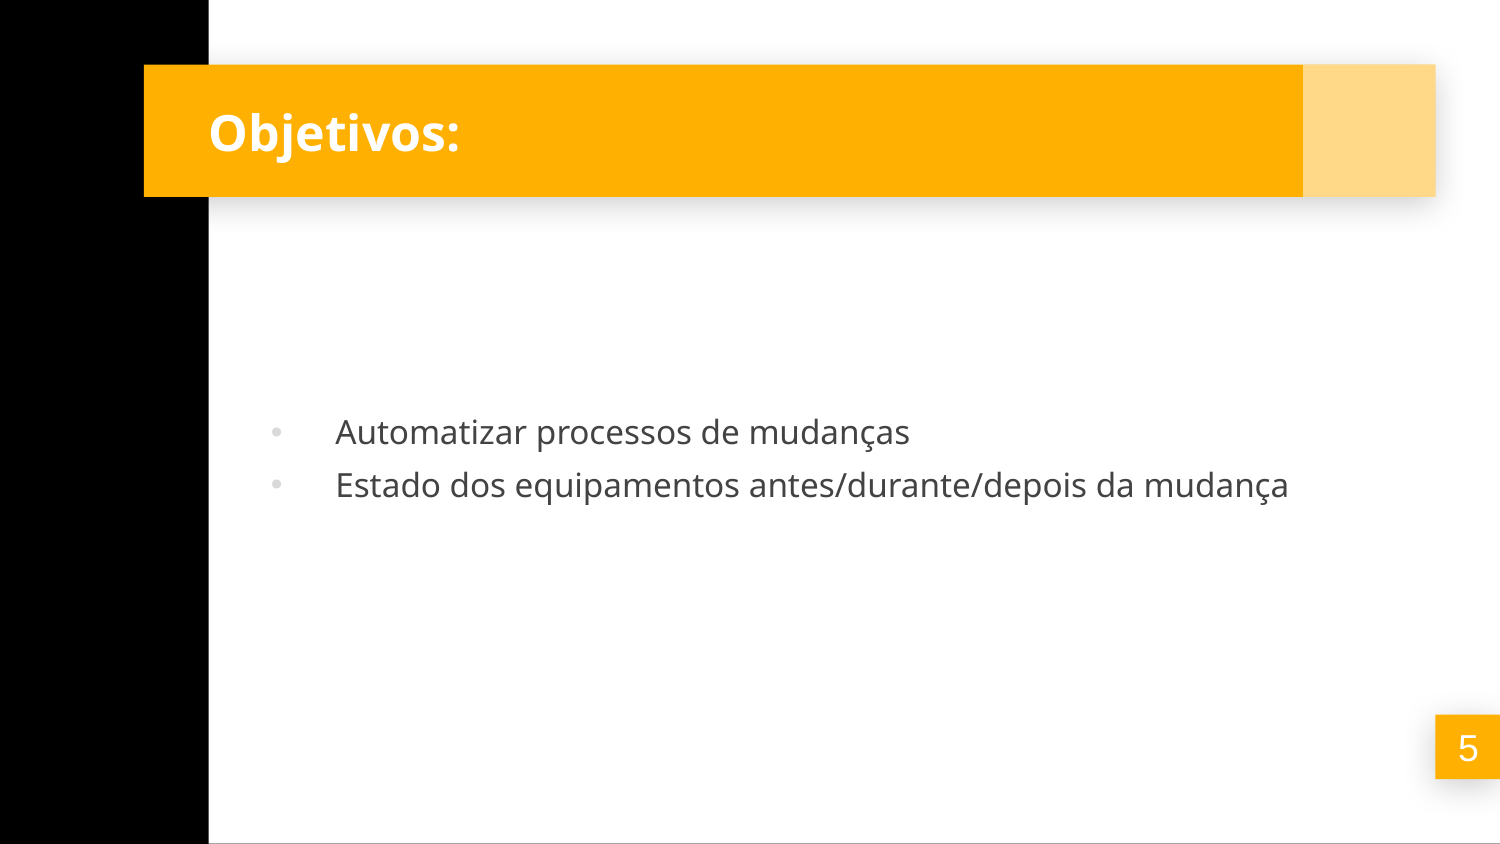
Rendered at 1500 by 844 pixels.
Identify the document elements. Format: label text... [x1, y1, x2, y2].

title Objetivos: [193, 65, 1300, 198]
text_box 5 [1437, 716, 1500, 777]
list Automatizar processos de mudanças Estado dos equipamentos antes/durante/depois da mudança [245, 396, 1406, 540]
